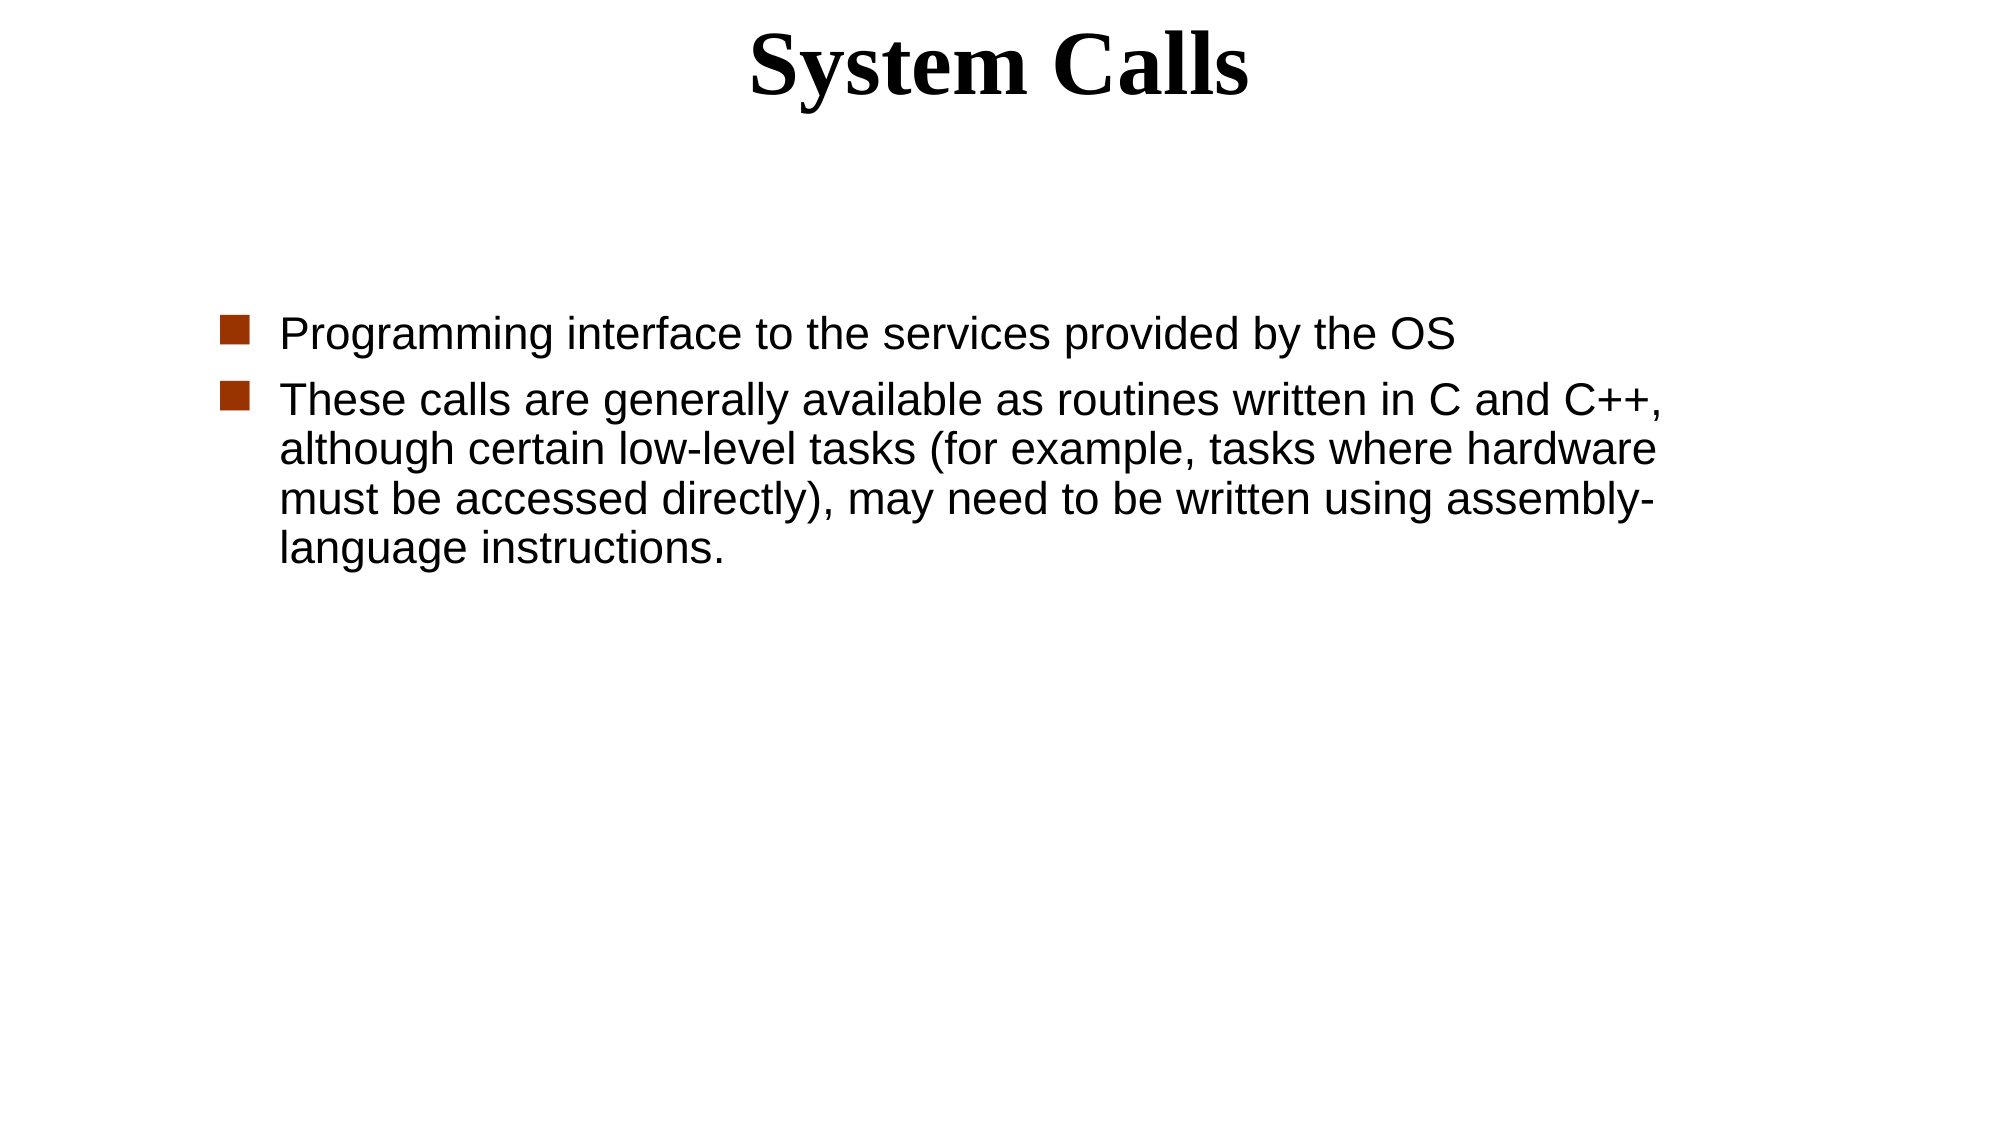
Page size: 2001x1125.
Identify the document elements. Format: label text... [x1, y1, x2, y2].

text_box Programming interface to the services provided by the OS These calls are generally available as routines written in C and C++, although certain low-level tasks (for example, tasks where hardware must be accessed directly), may need to be written using assembly-language instructions. [208, 302, 1721, 870]
text_box System Calls [99, 25, 1900, 121]
